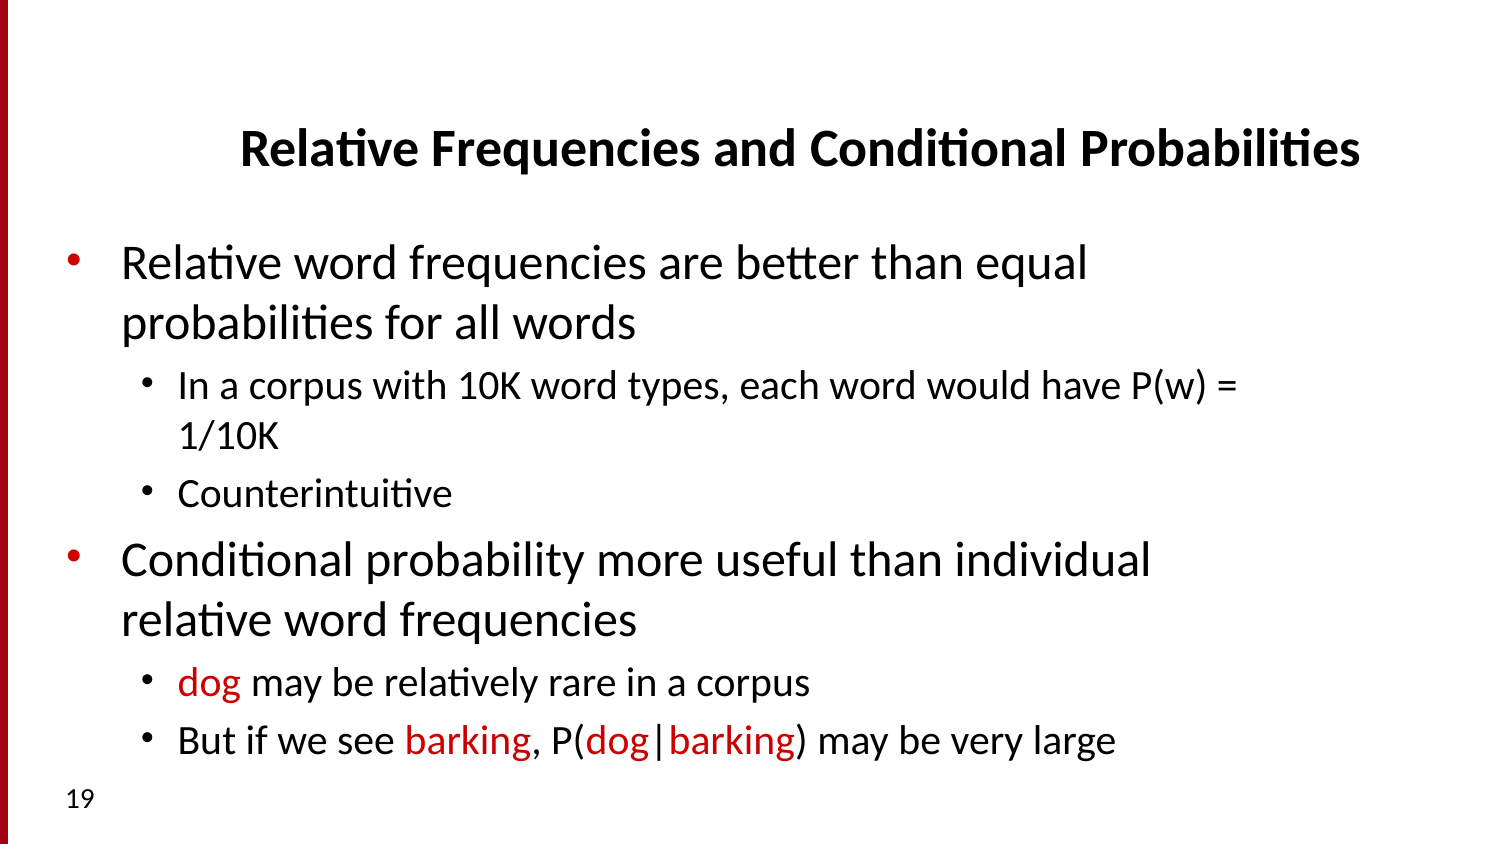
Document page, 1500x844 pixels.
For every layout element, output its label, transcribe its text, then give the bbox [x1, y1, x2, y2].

list Relative word frequencies are better than equal probabilities for all words In a corpus with 10K word types, each word would have P(w) = 1/10K Counterintuitive Conditional probability more useful than individual relative word frequencies dog may be relatively rare in a corpus But if we see barking, P(dog|barking) may be very large [50, 221, 1325, 769]
slide_number 19 [49, 771, 376, 829]
title Relative Frequencies and Conditional Probabilities [225, 62, 1450, 185]
